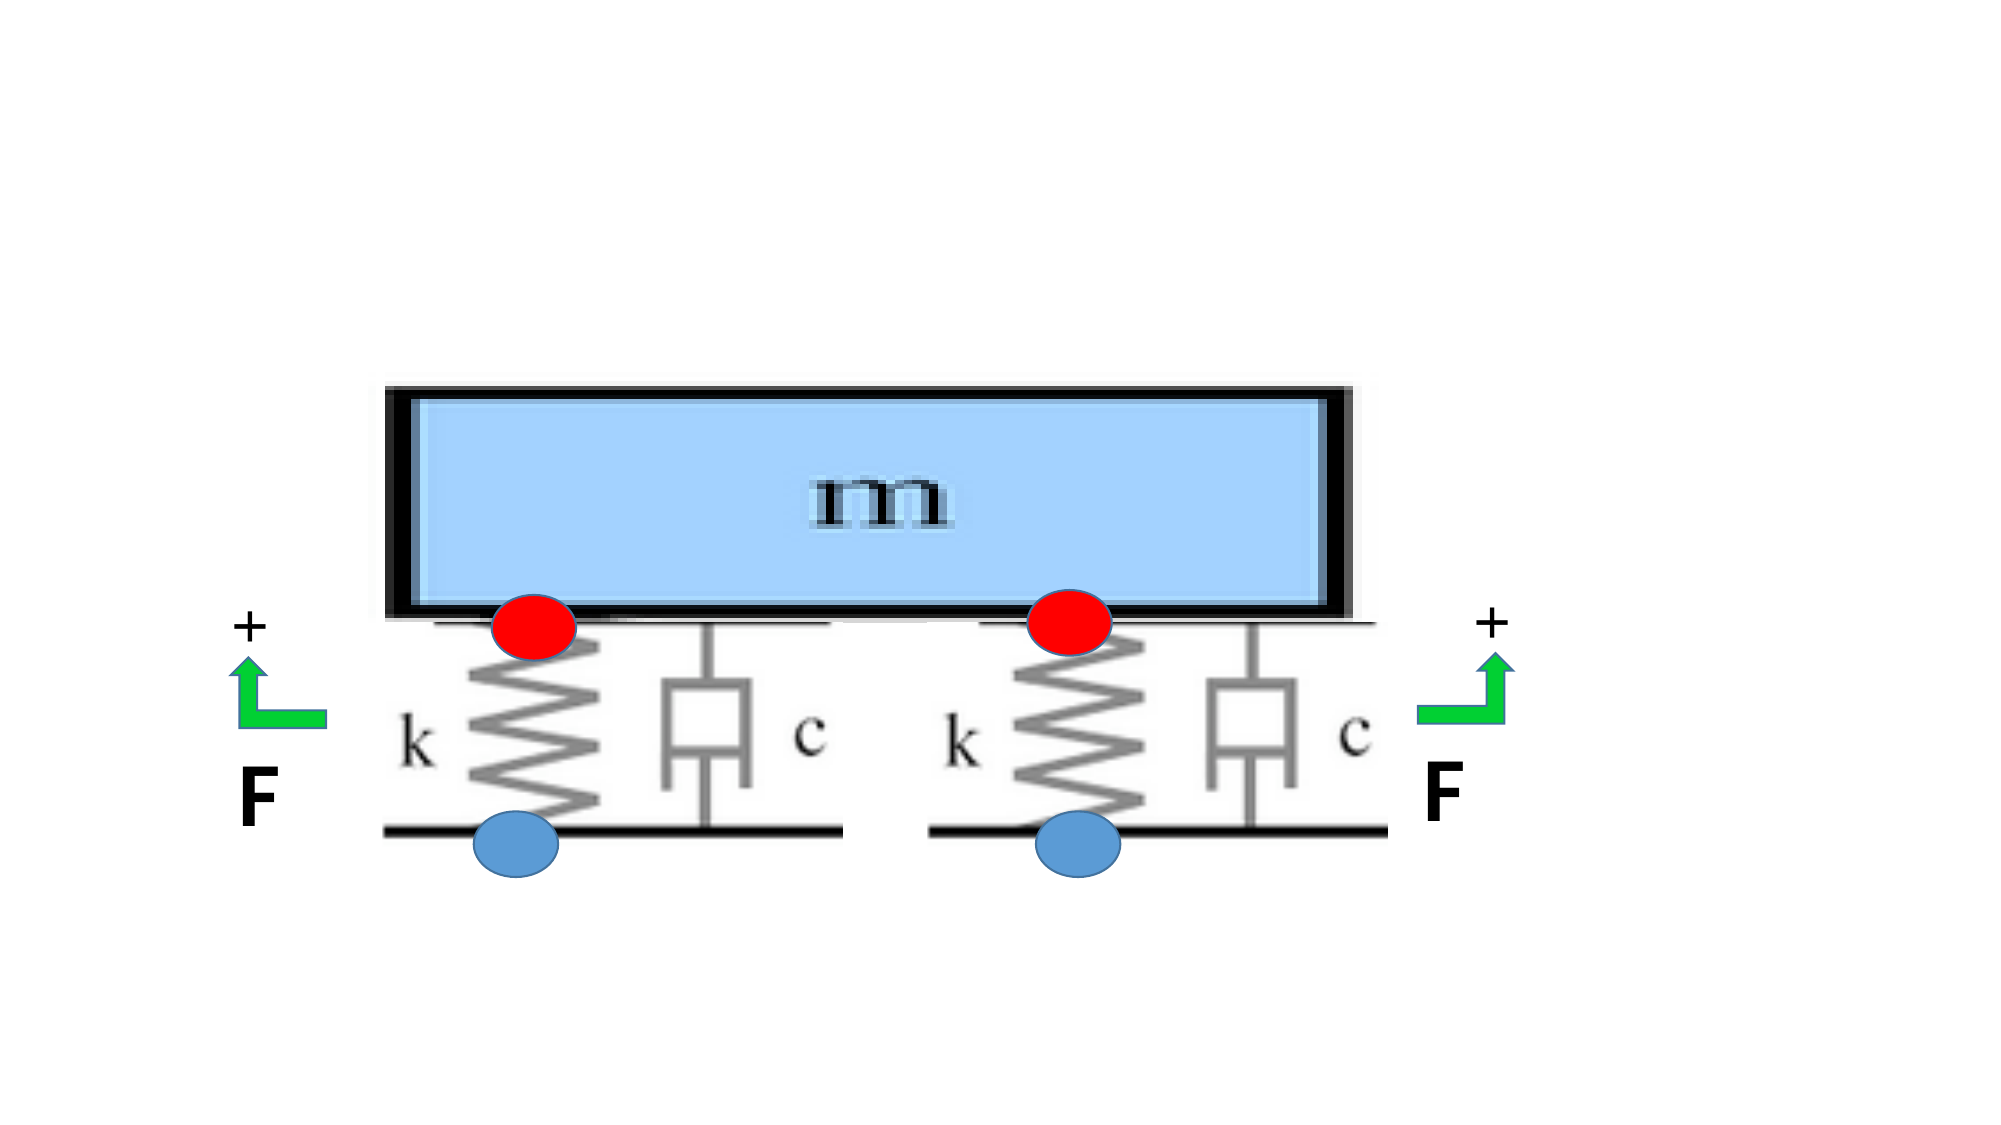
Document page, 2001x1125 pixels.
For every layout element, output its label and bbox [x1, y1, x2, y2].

text_box [473, 850, 559, 879]
text_box [1035, 850, 1121, 879]
text_box [1408, 590, 1546, 850]
picture [351, 364, 1388, 850]
text_box [197, 594, 335, 854]
